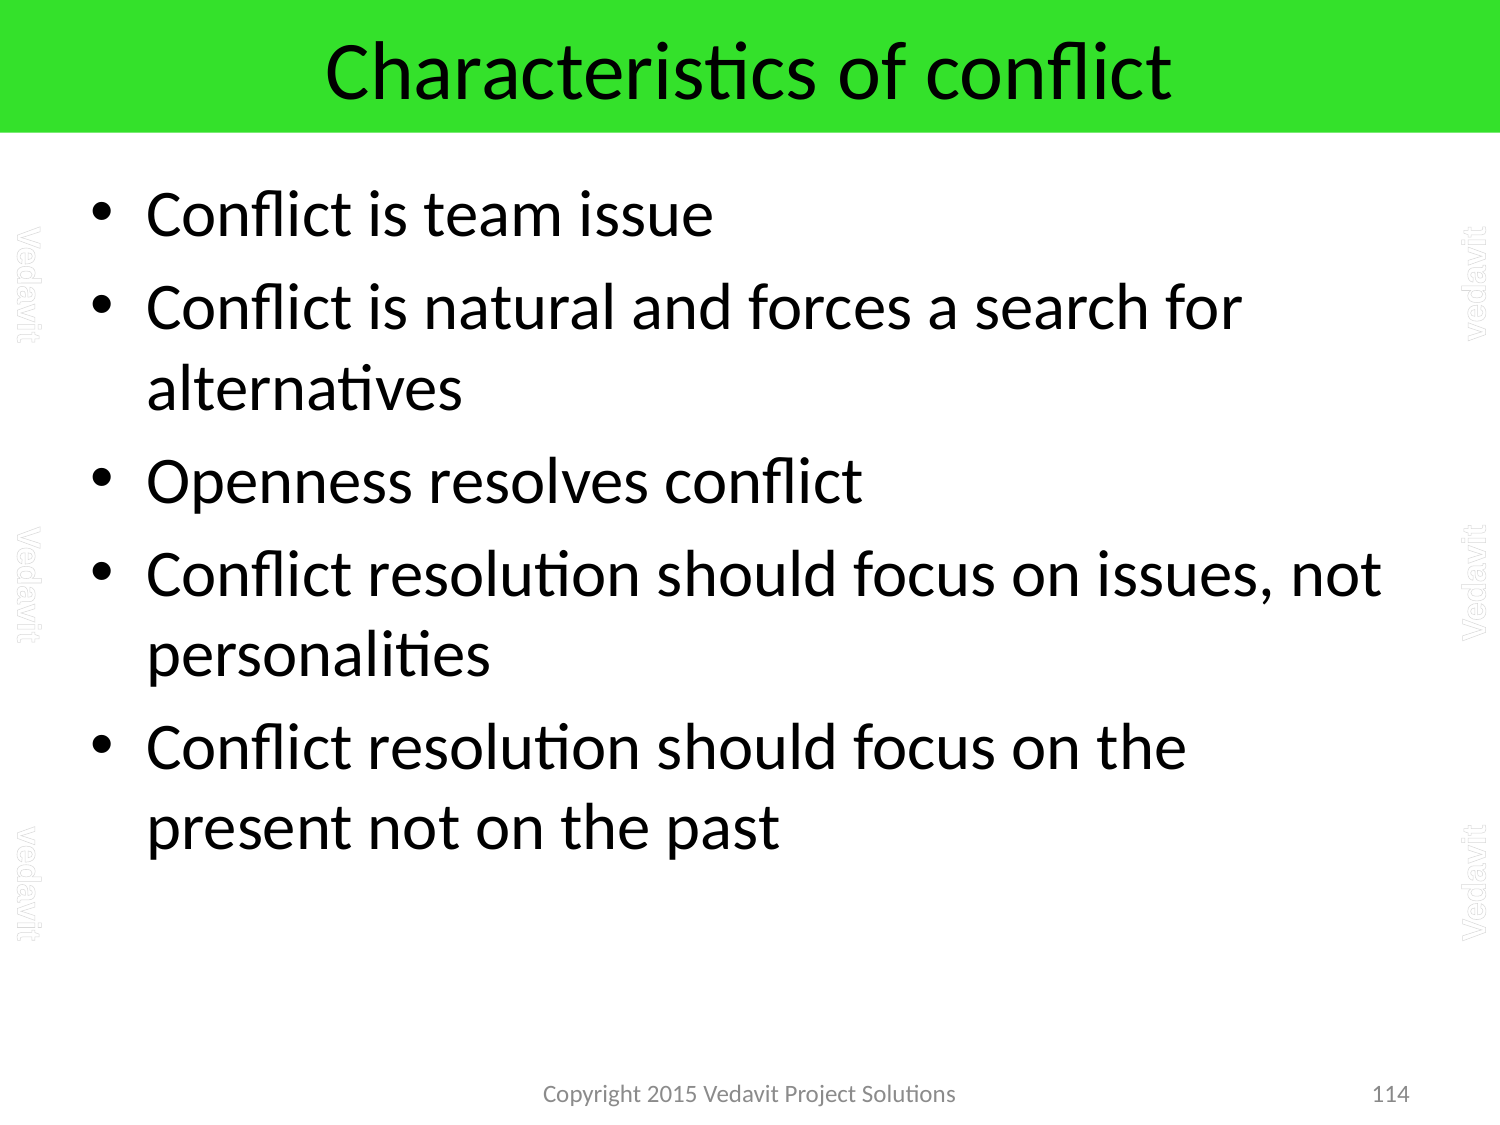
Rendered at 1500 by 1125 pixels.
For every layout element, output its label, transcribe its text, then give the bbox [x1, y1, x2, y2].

title Characteristics of conflict [0, 0, 1500, 133]
slide_number 114 [1074, 1062, 1425, 1123]
footer Copyright 2015 Vedavit Project Solutions [512, 1062, 988, 1123]
list Conflict is team issue Conflict is natural and forces a search for alternatives Openness resolves conflict Conflict resolution should focus on issues, not personalities Conflict resolution should focus on the present not on the past [75, 162, 1425, 1000]
